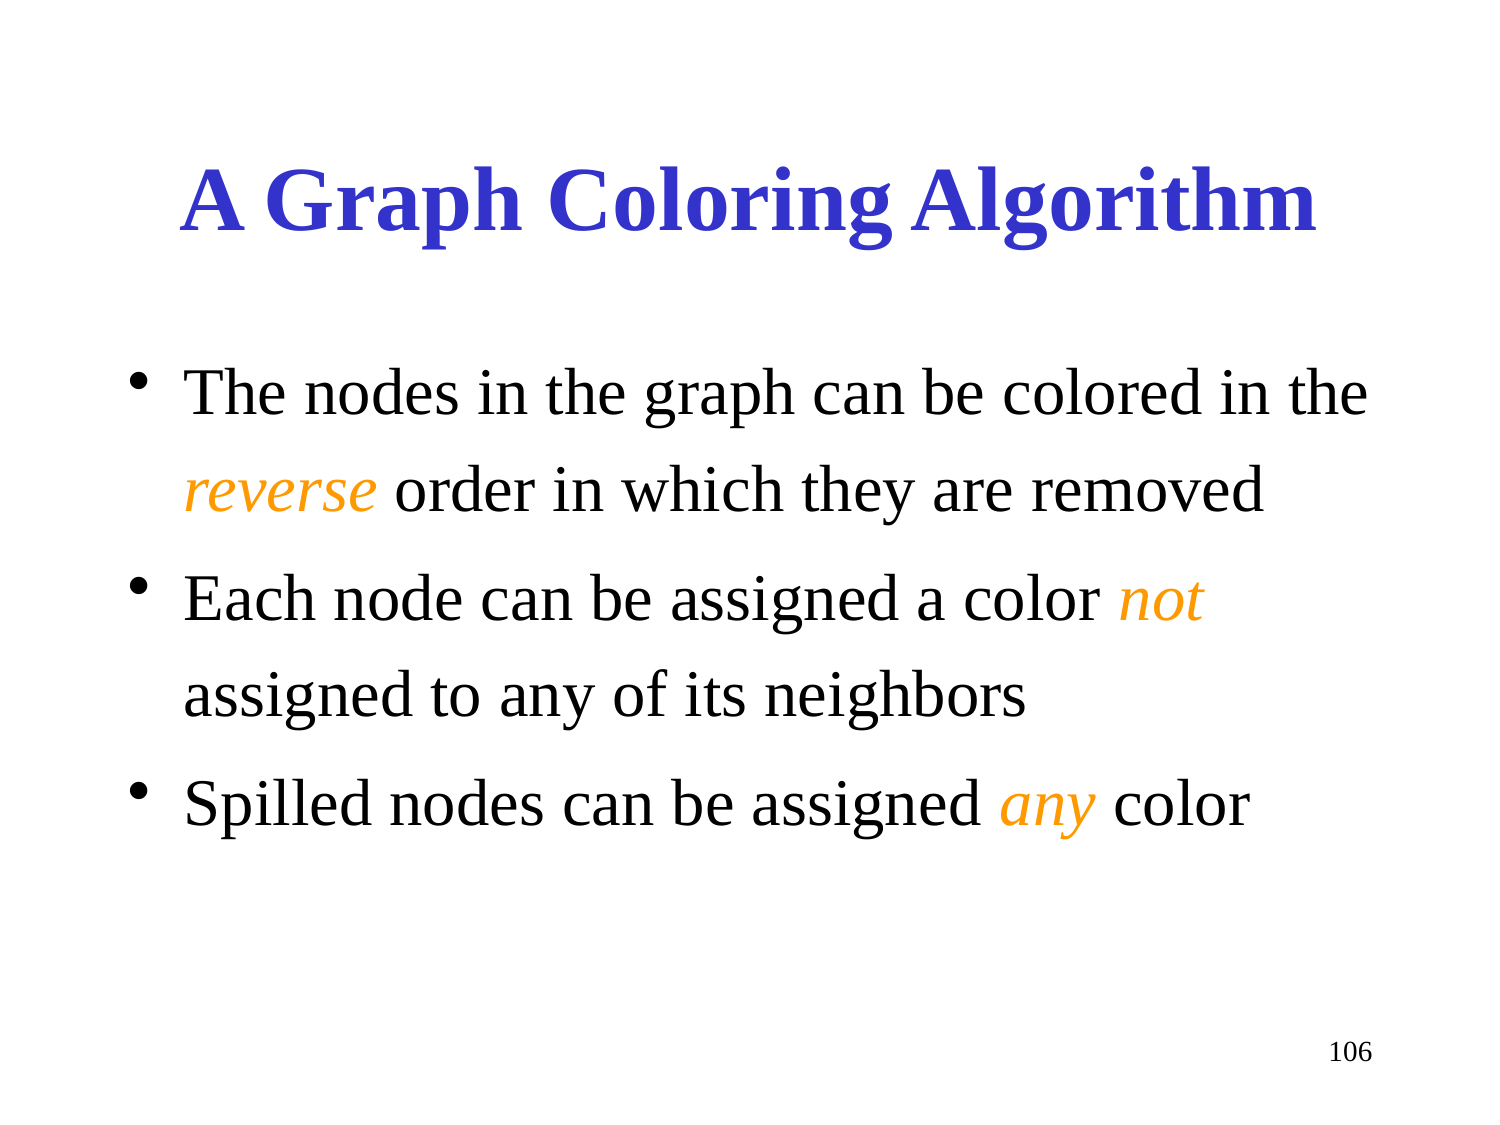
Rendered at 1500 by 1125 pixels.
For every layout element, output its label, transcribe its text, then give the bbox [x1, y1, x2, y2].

list The nodes in the graph can be colored in the reverse order in which they are removed Each node can be assigned a color not assigned to any of its neighbors Spilled nodes can be assigned any color [112, 324, 1388, 1000]
title A Graph Coloring Algorithm [112, 99, 1388, 288]
slide_number 106 [1074, 1025, 1388, 1100]
